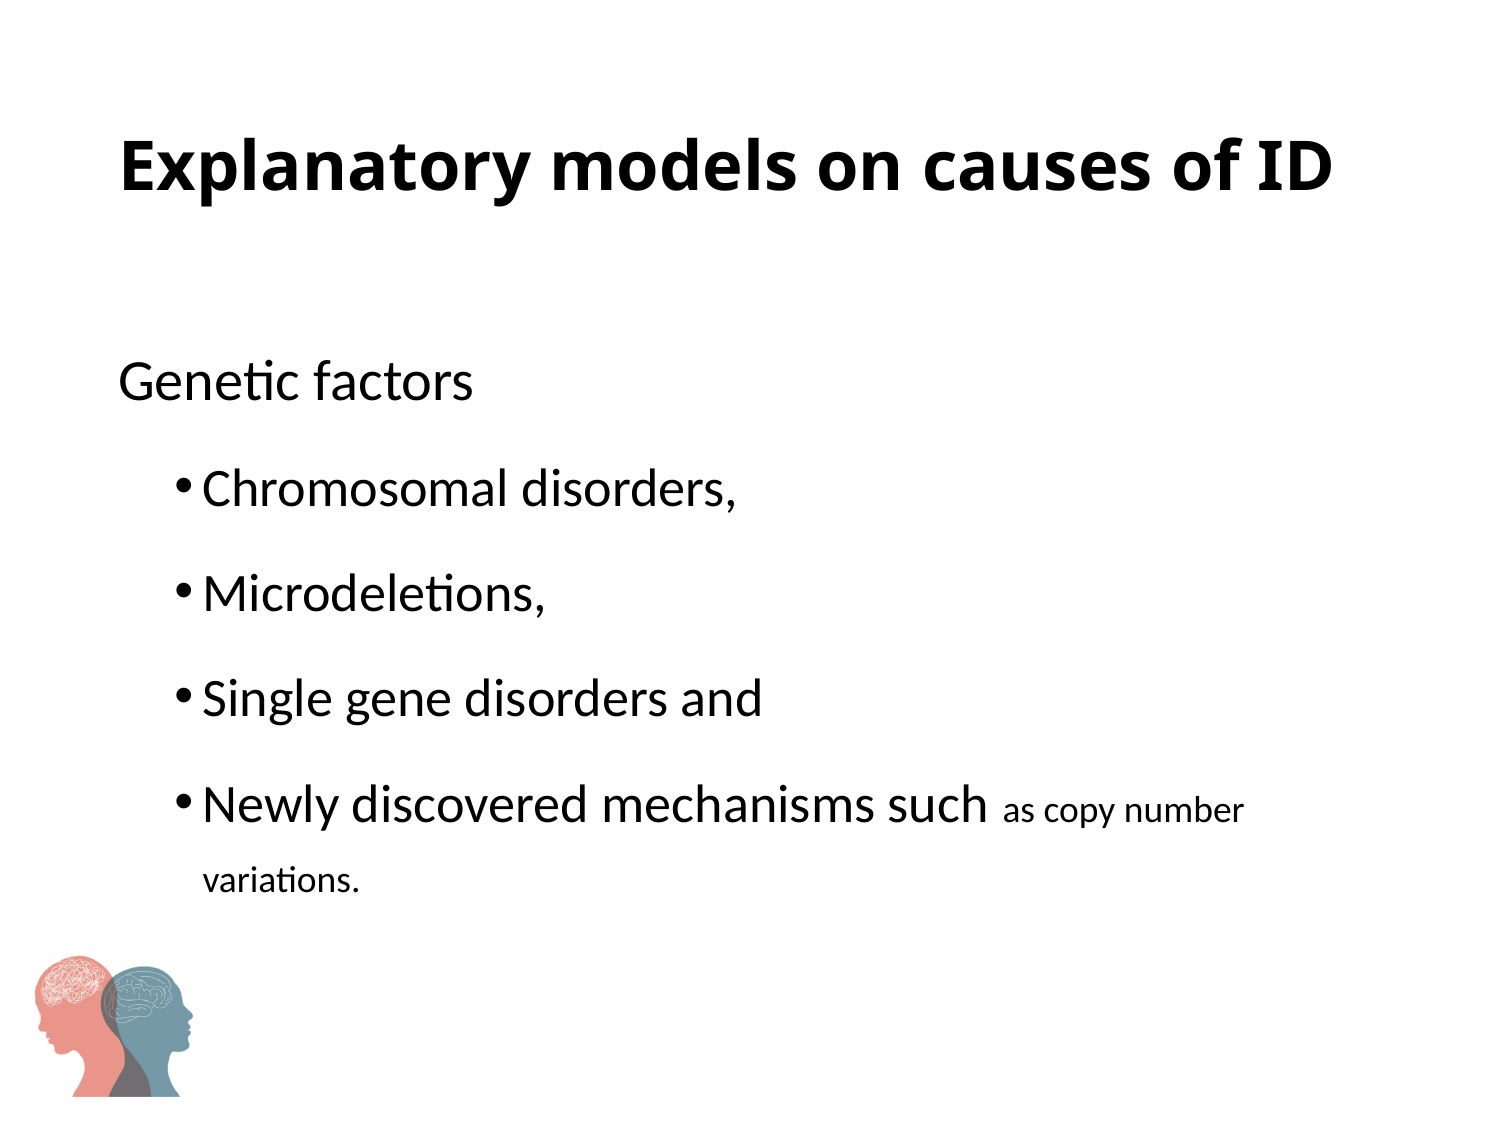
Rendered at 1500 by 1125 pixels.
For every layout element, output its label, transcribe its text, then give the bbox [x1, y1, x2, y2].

picture [17, 940, 216, 1101]
list Genetic factors Chromosomal disorders, Microdeletions, Single gene disorders and Newly discovered mechanisms such as copy number variations. [103, 299, 1397, 1014]
title Explanatory models on causes of ID [103, 59, 1397, 278]
